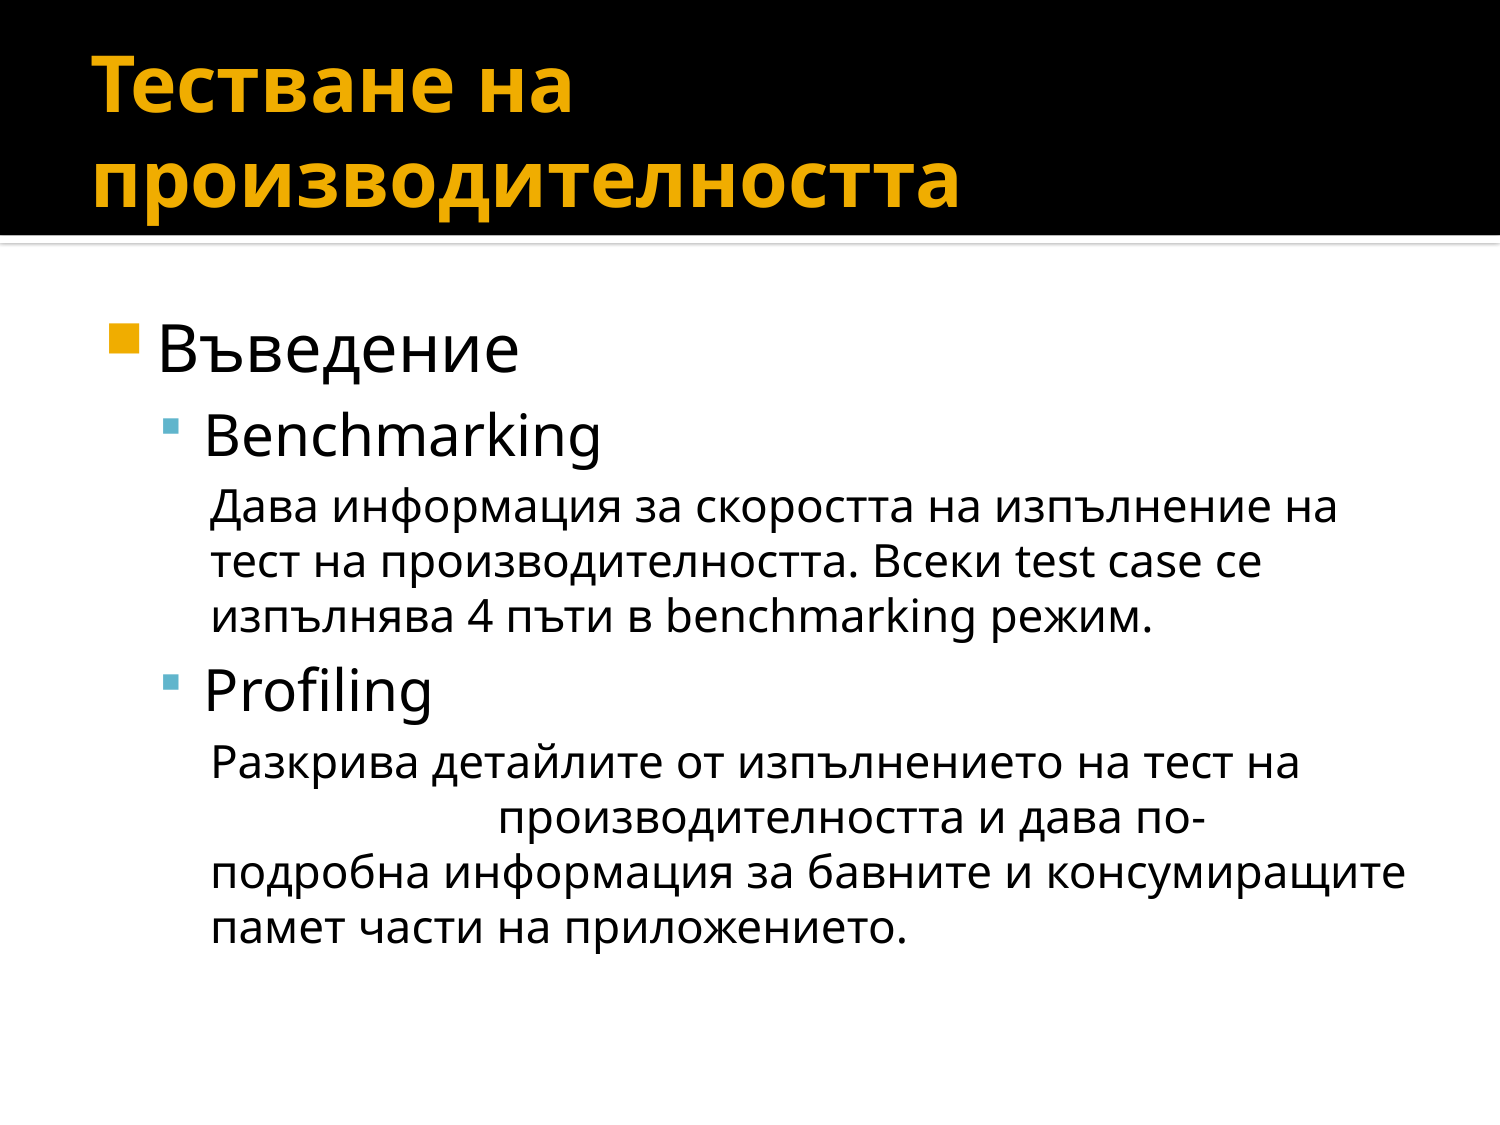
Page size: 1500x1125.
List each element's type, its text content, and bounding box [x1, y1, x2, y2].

title Тестване на производителността [75, 25, 1425, 231]
list Въведение Benchmarking Дава информация за скоростта на изпълнение на тест на производителността. Всеки test case се изпълнява 4 пъти в benchmarking режим. Profiling Разкрива детайлите от изпълнението на тест на производителността и дава по-подробна информация за бавните и консумиращите памет части на приложението. [75, 291, 1425, 1050]
